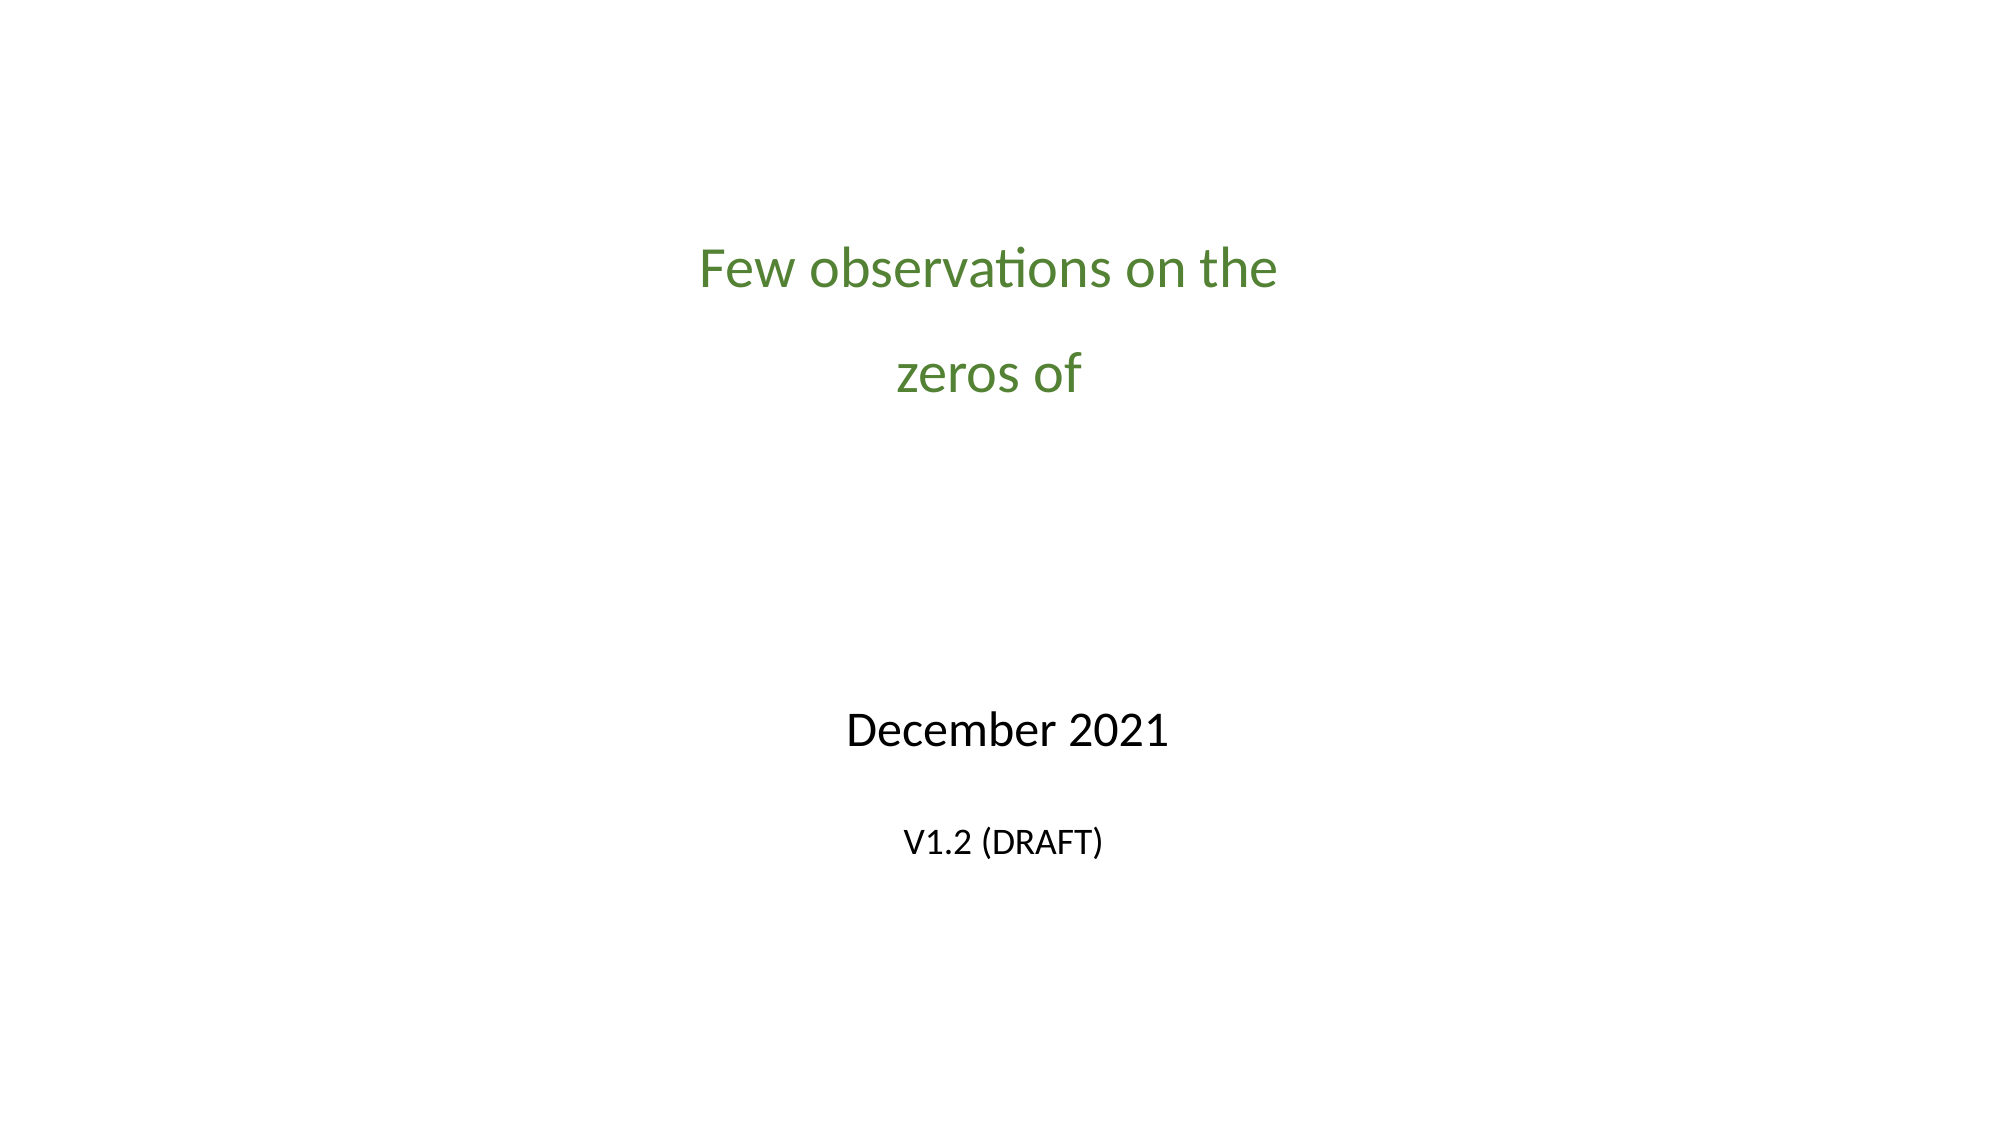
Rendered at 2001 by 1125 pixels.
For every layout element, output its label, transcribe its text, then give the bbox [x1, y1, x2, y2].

text_box December 2021 V1.2 (DRAFT) [823, 629, 1193, 870]
